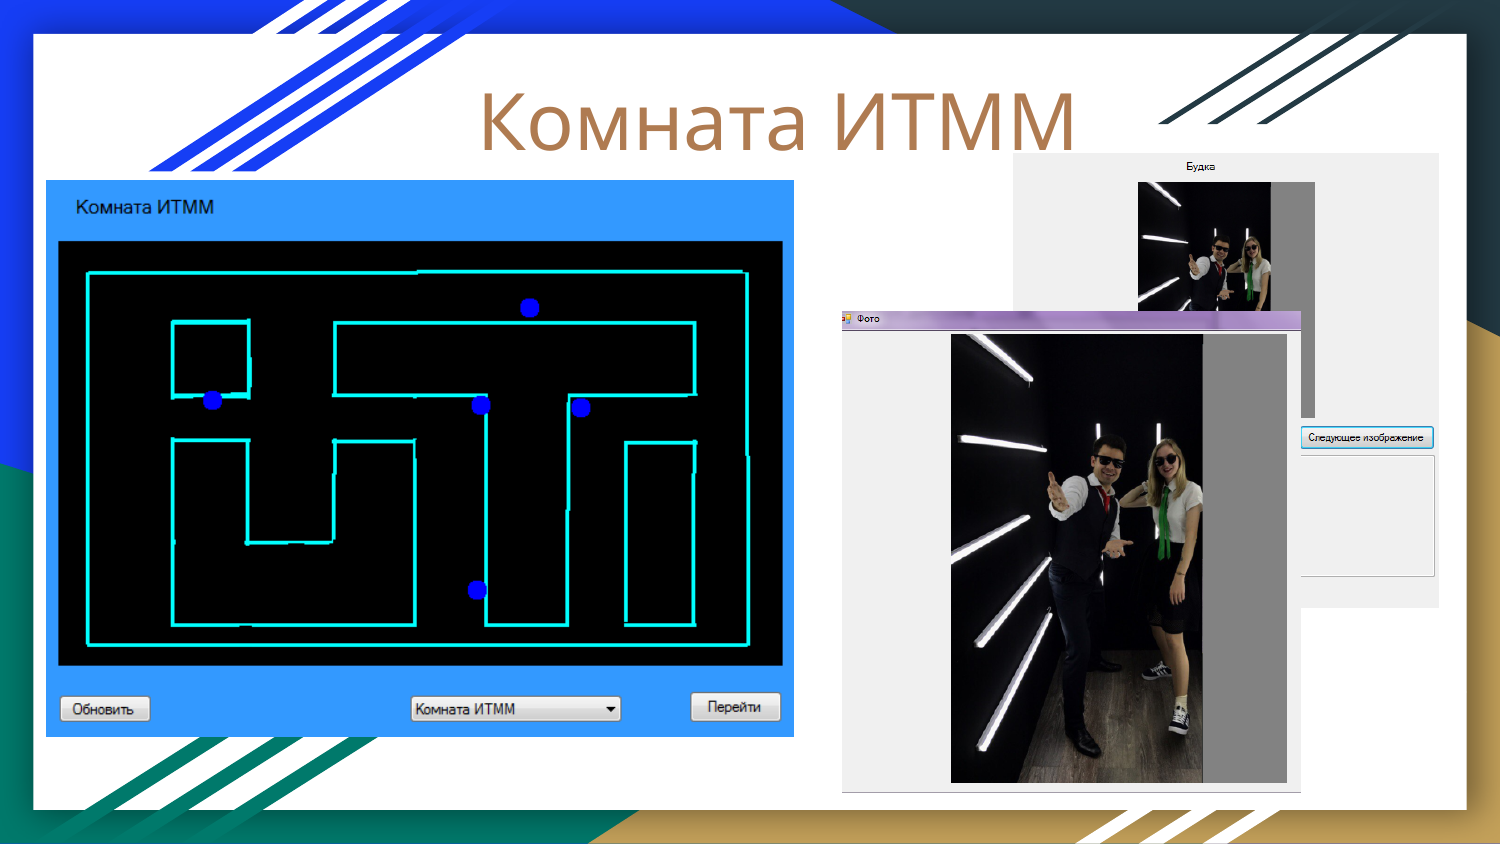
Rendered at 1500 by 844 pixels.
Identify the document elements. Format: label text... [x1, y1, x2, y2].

picture [841, 153, 1439, 793]
title Комната ИТММ [338, 0, 1219, 238]
picture [46, 179, 794, 737]
